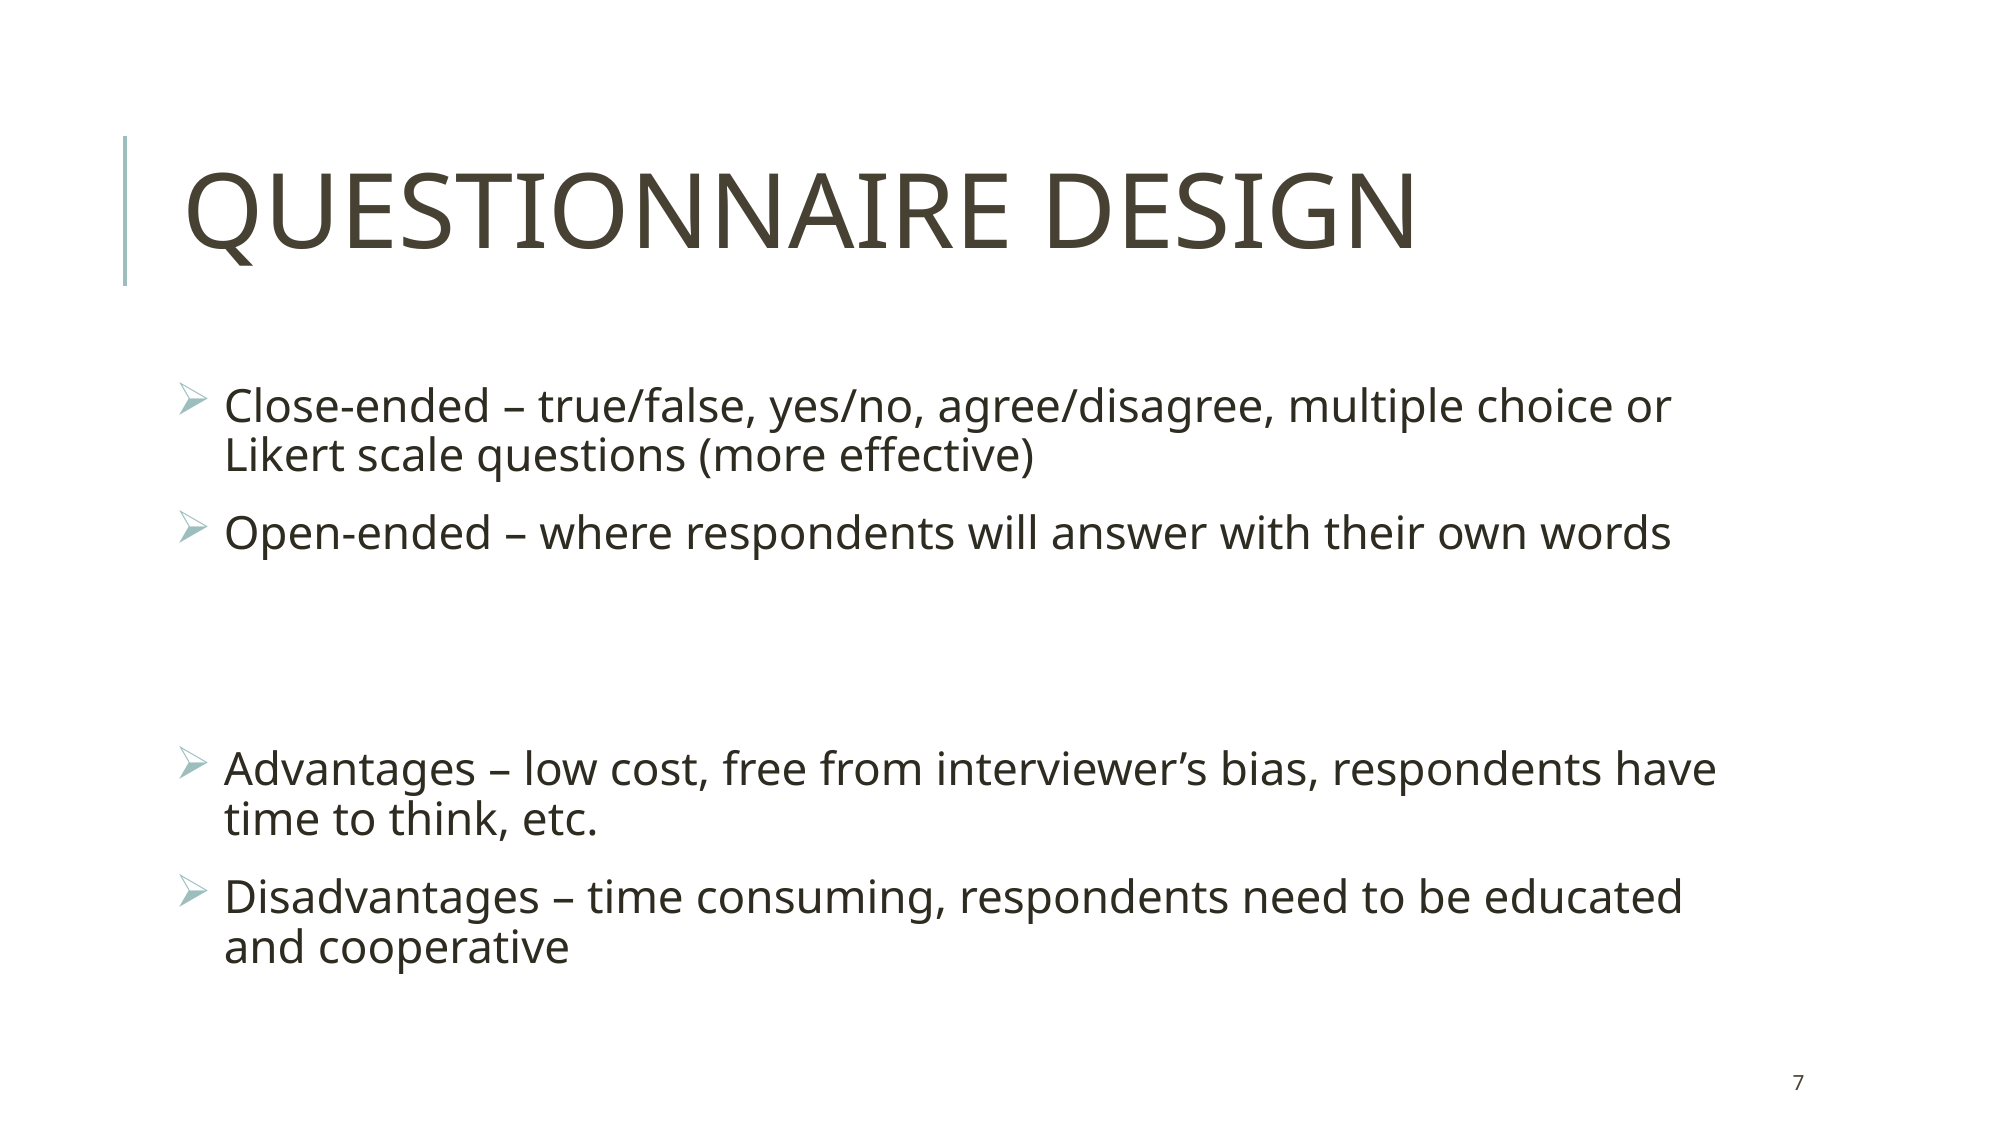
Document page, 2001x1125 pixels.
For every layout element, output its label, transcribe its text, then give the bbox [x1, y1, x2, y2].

title QUESTIONNAIRE DESIGN [168, 96, 1763, 342]
list Close-ended – true/false, yes/no, agree/disagree, multiple choice or Likert scale questions (more effective) Open-ended – where respondents will answer with their own words Advantages – low cost, free from interviewer’s bias, respondents have time to think, etc. Disadvantages – time consuming, respondents need to be educated and cooperative [168, 375, 1763, 1035]
slide_number 7 [1777, 1061, 1938, 1107]
